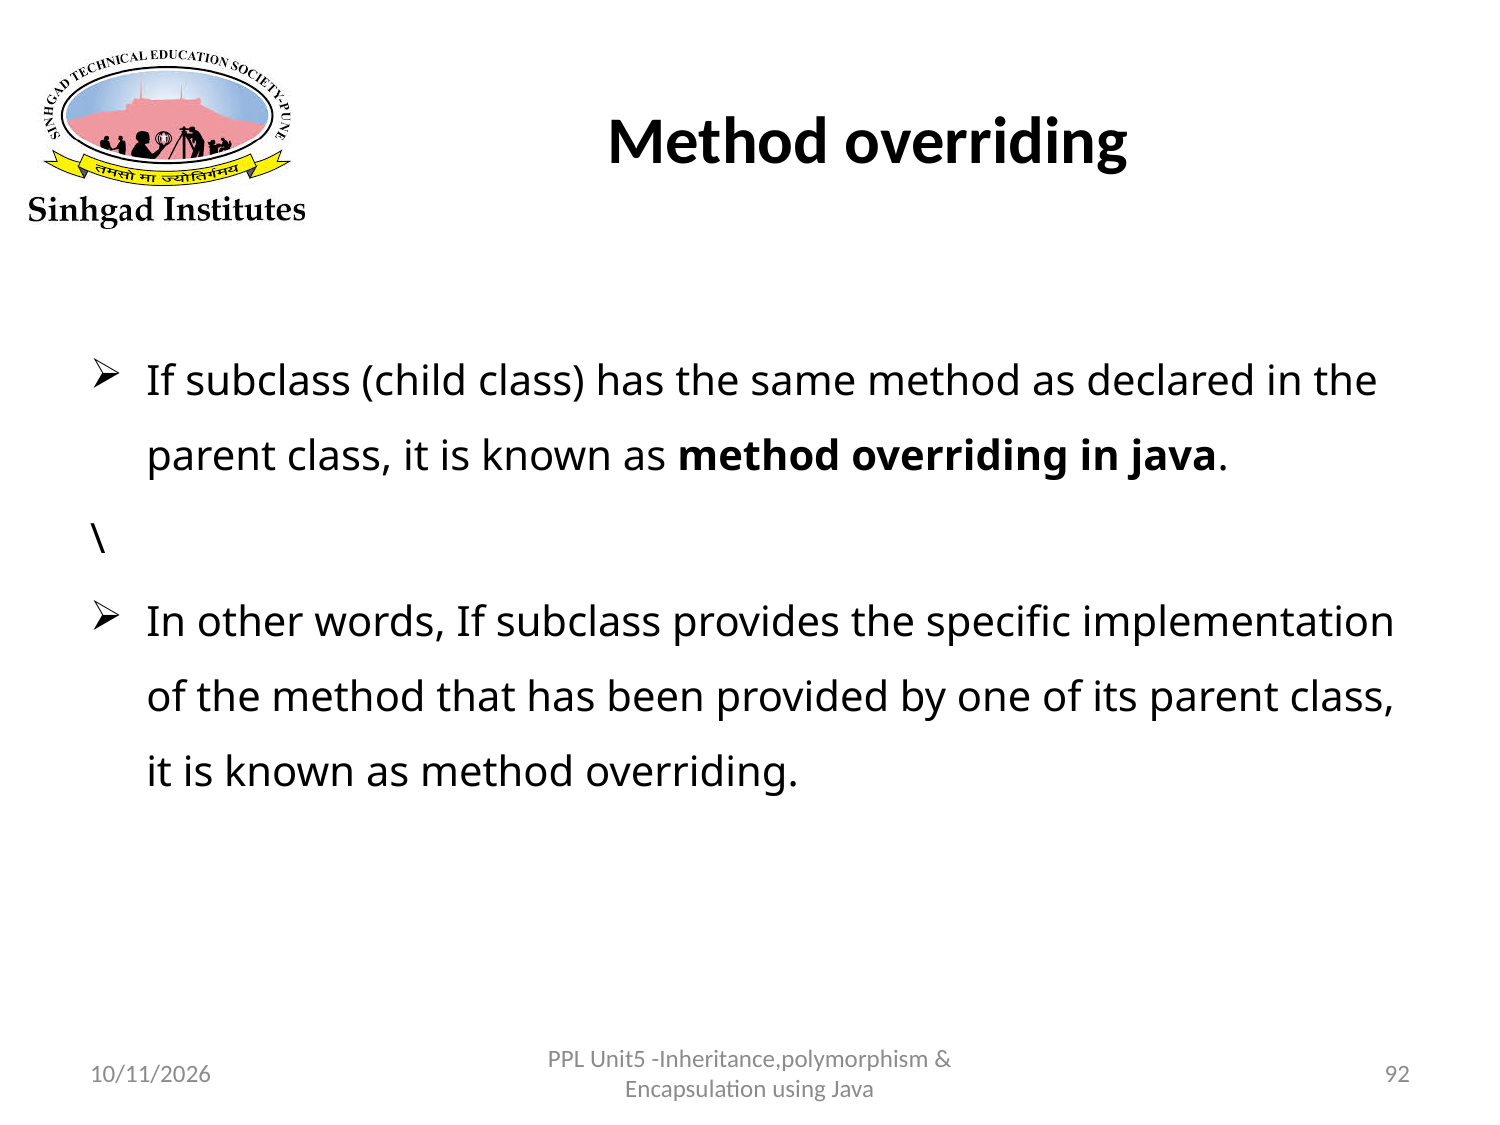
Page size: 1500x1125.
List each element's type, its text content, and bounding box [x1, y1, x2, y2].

list If subclass (child class) has the same method as declared in the parent class, it is known as method overriding in java. \ In other words, If subclass provides the specific implementation of the method that has been provided by one of its parent class, it is known as method overriding. [74, 262, 1426, 1006]
footer PPL Unit5 -Inheritance,polymorphism & Encapsulation using Java [512, 1042, 988, 1103]
title Method overriding [312, 42, 1424, 231]
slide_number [75, 1042, 425, 1103]
slide_number 92 [1074, 1042, 1425, 1103]
picture [29, 50, 305, 229]
